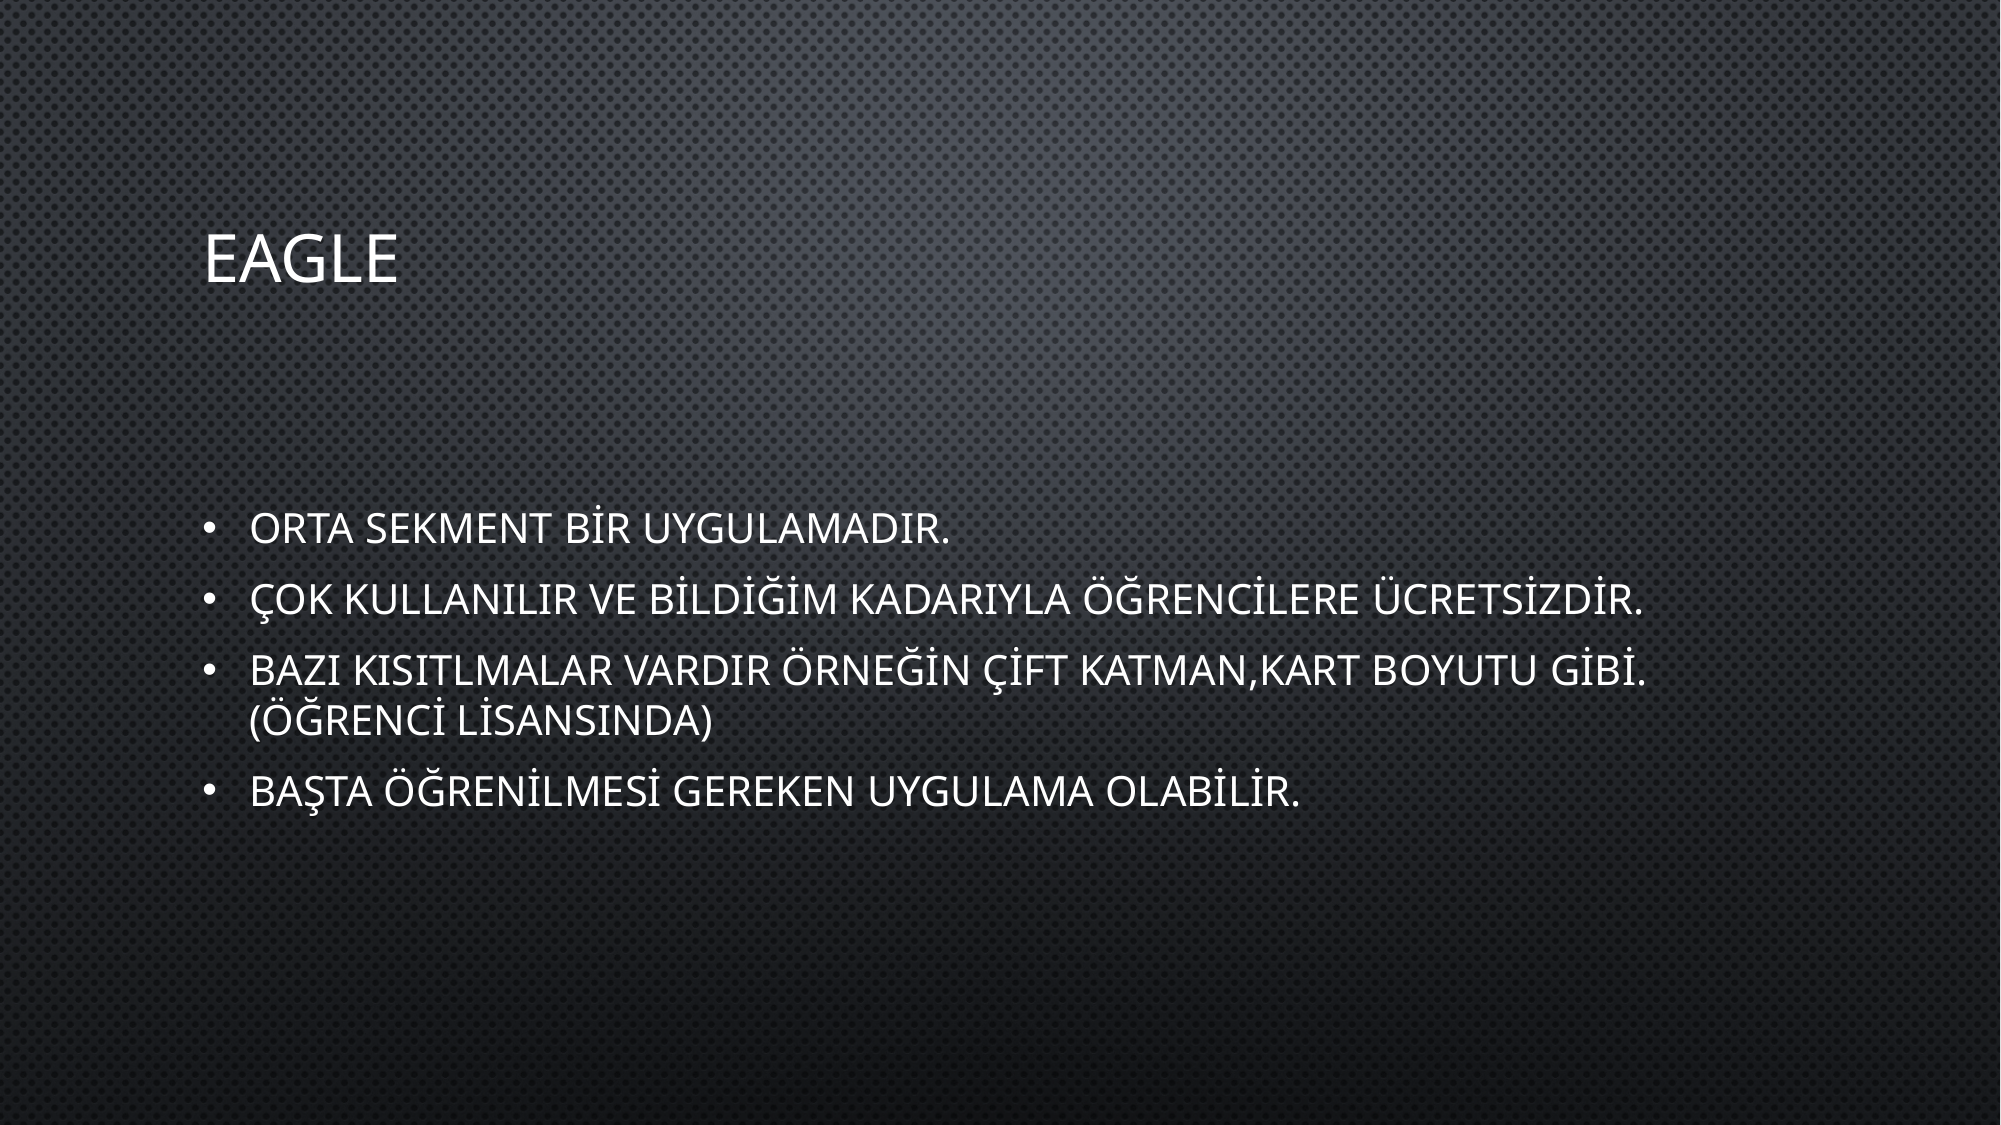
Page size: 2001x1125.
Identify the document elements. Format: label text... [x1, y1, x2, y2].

title Eagle [187, 99, 1813, 413]
list Orta sekment bir uygulamadır. Çok kullanılır ve bildiğim kadarıyla öğrencilere ücretsizdir. Bazı kısıtlmalar vardır örneğin çift katman,kart boyutu gibi.(öğrenci lisansında) Başta öğrenilmesi gereken uygulama olabilir. [187, 437, 1813, 950]
